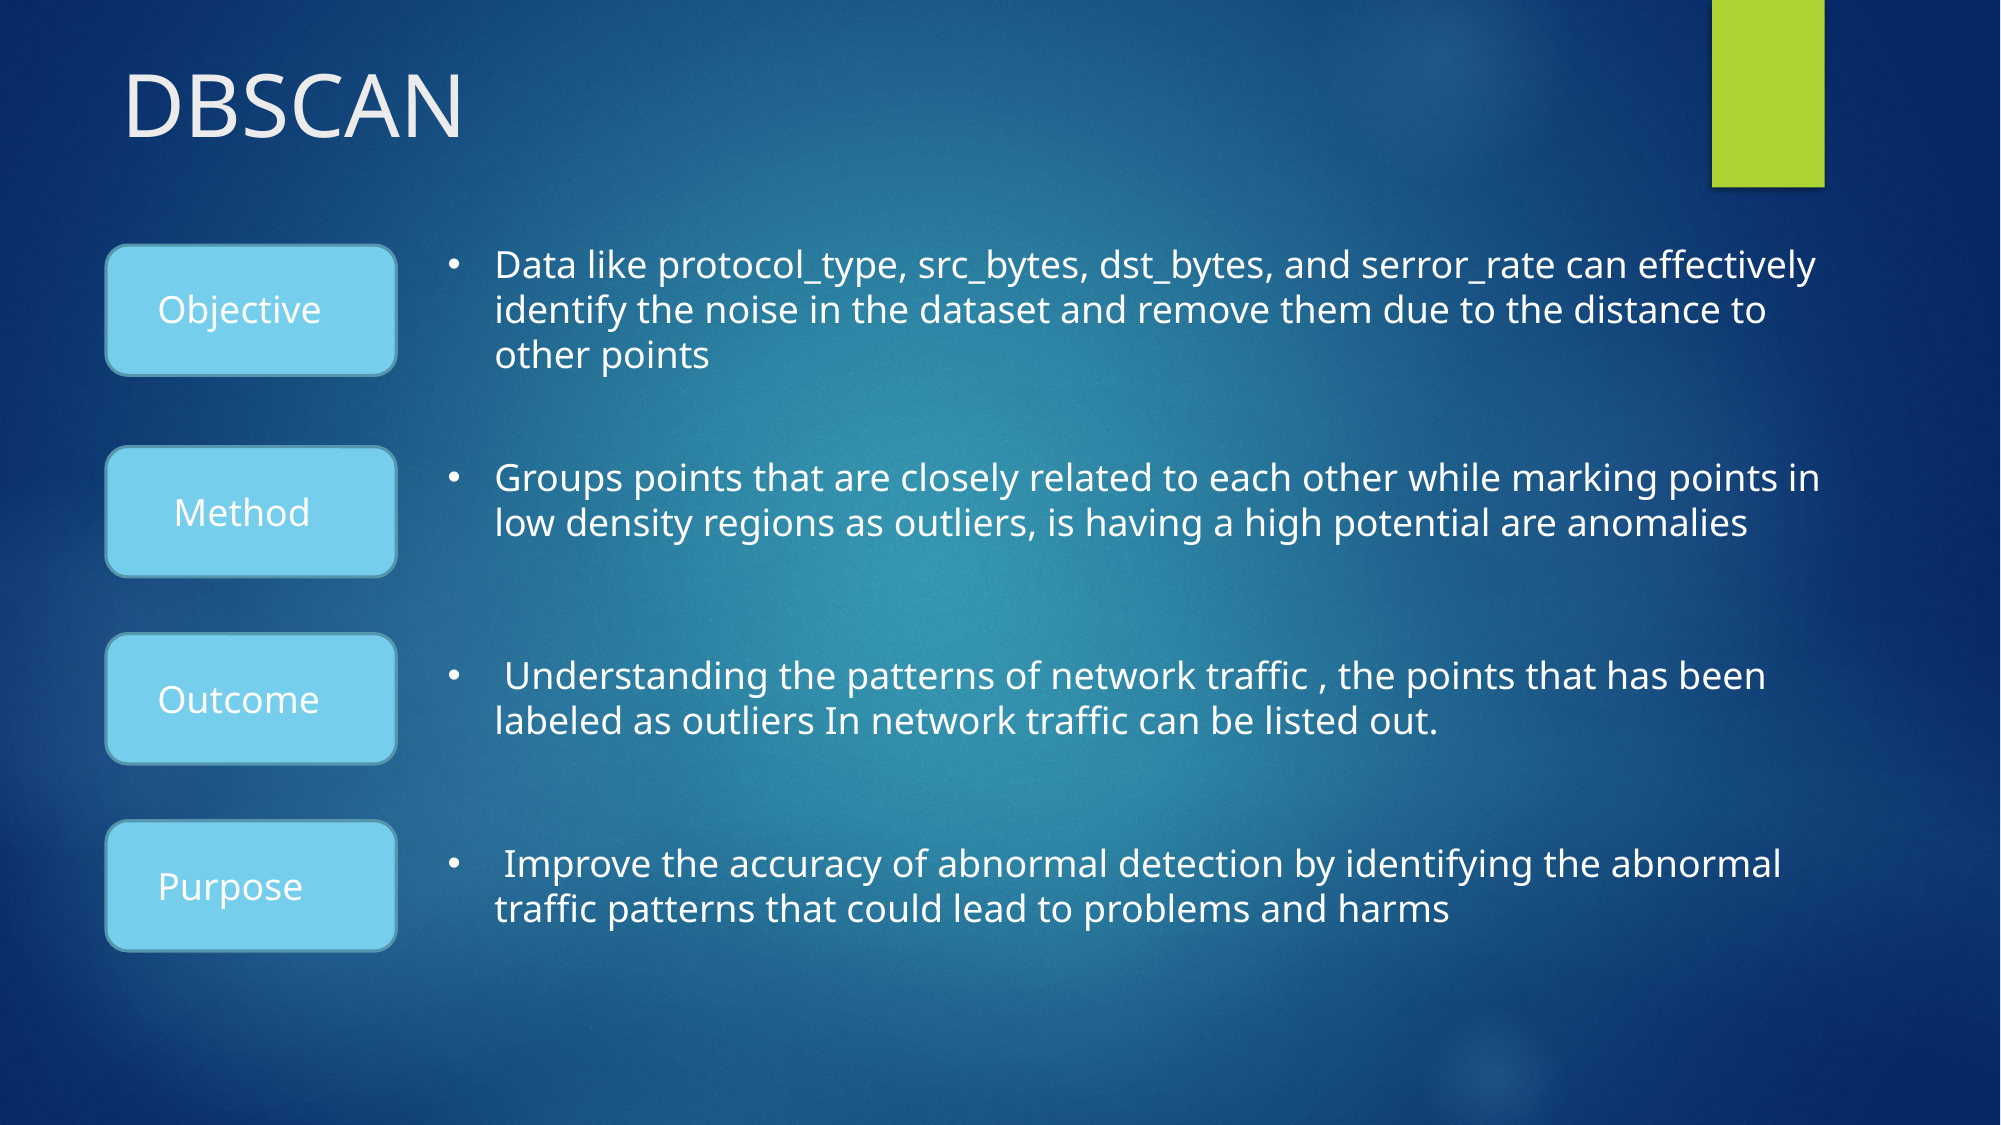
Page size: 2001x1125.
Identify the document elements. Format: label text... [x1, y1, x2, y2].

text_box [105, 820, 397, 951]
text_box Method [158, 481, 377, 542]
text_box Data like protocol_type, src_bytes, dst_bytes, and serror_rate can effectively identify the noise in the dataset and remove them due to the distance to other points [432, 233, 1859, 384]
text_box Improve the accuracy of abnormal detection by identifying the abnormal traffic patterns that could lead to problems and harms [432, 832, 1859, 938]
title DBSCAN [106, 42, 1649, 272]
text_box Purpose [142, 855, 361, 916]
text_box Groups points that are closely related to each other while marking points in low density regions as outliers, is having a high potential are anomalies [432, 446, 1859, 552]
text_box Outcome [142, 668, 361, 729]
text_box [105, 633, 397, 764]
text_box [105, 446, 397, 577]
picture [0, 0, 2001, 1125]
text_box Understanding the patterns of network traffic , the points that has been labeled as outliers In network traffic can be listed out. [432, 644, 1859, 750]
text_box [105, 245, 397, 376]
text_box Objective [142, 279, 361, 339]
